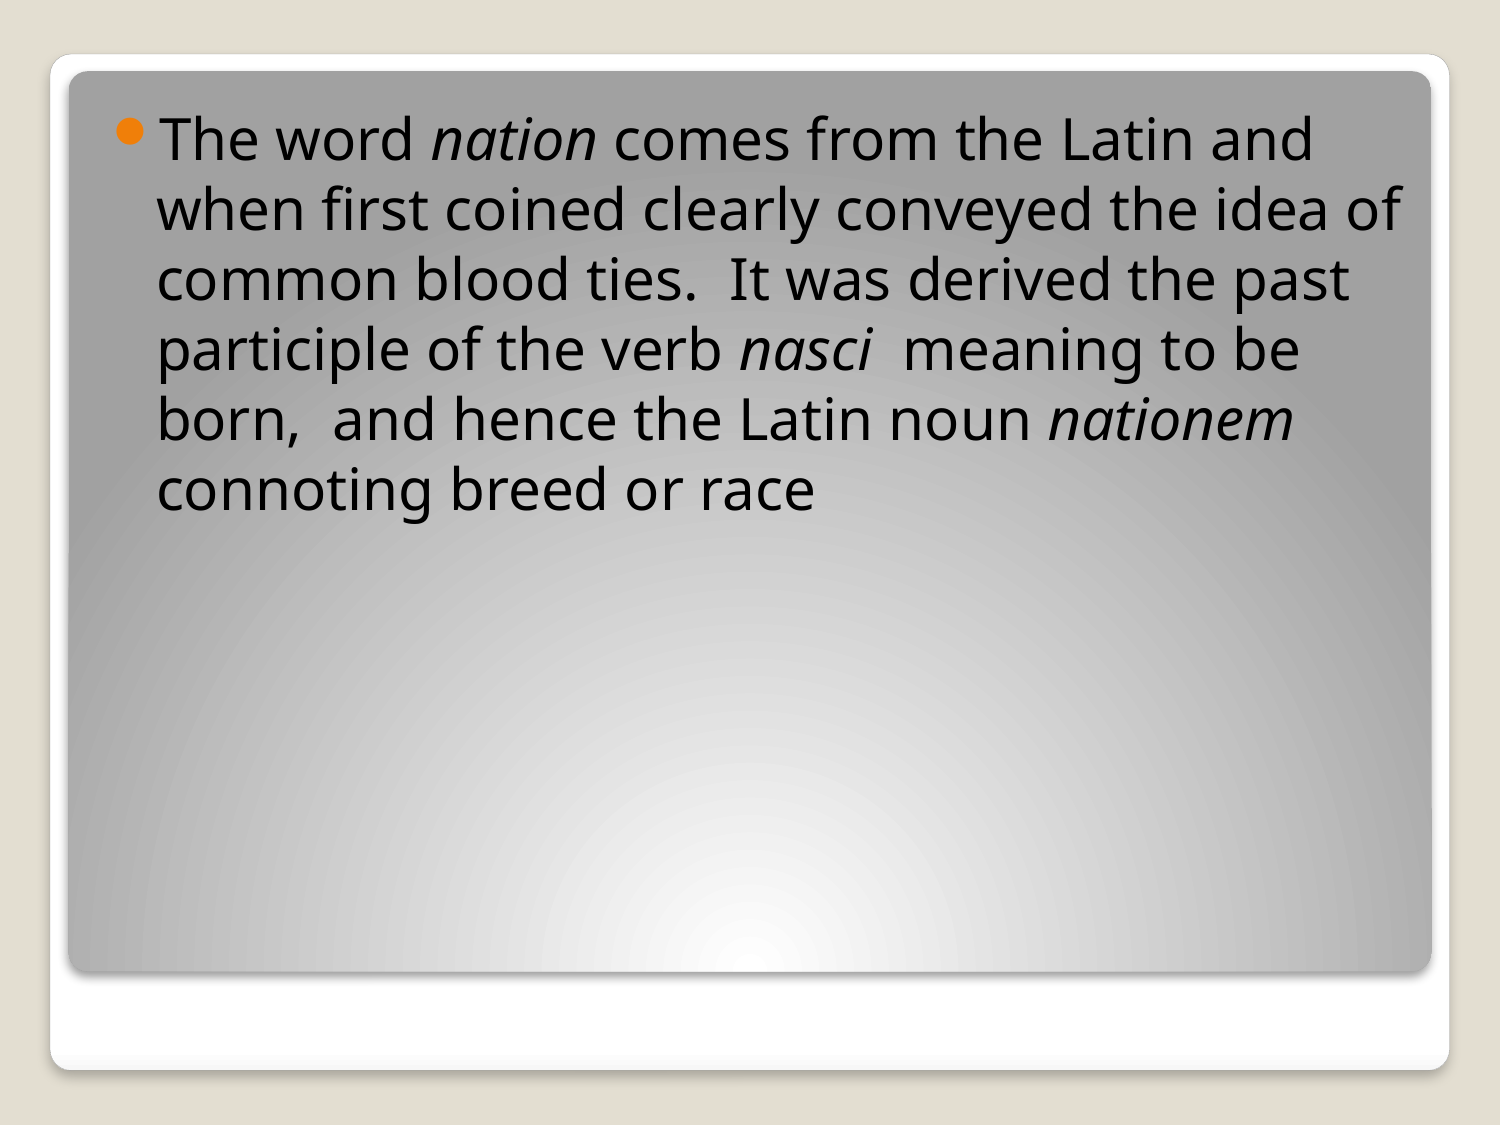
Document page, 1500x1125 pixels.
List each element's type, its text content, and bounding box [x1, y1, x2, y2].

list The word nation comes from the Latin and when first coined clearly conveyed the idea of common blood ties. It was derived the past participle of the verb nasci meaning to be born, and hence the Latin noun nationem connoting breed or race [82, 86, 1425, 774]
